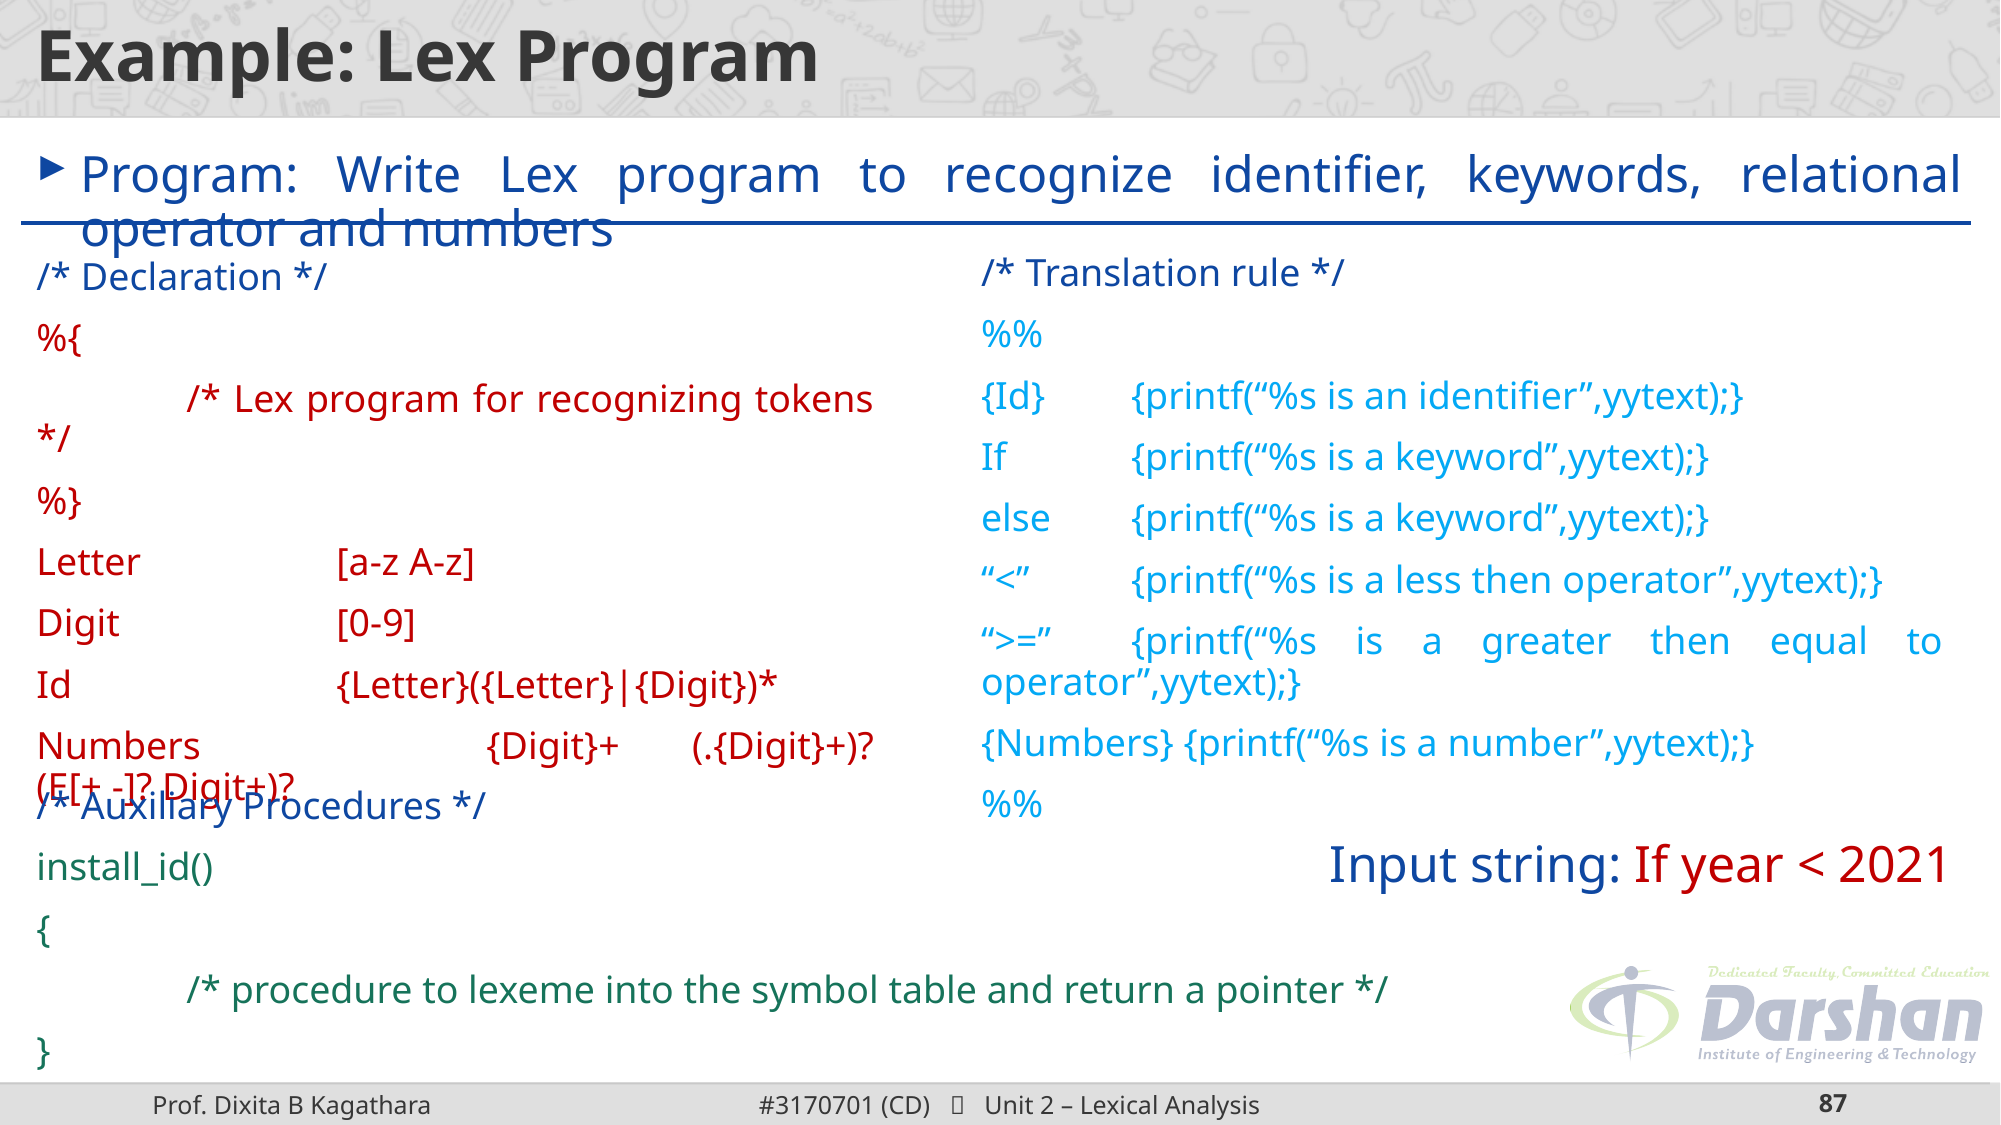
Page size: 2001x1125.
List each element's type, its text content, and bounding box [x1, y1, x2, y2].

text_box /* Auxiliary Procedures */ install_id() { /* procedure to lexeme into the symbol table and return a pointer */ } [21, 779, 1568, 1061]
text_box /* Declaration */ %{ /* Lex program for recognizing tokens */ %} Letter [a-z A-z] Digit [0-9] Id {Letter}({Letter}|{Digit})* Numbers {Digit}+ (.{Digit}+)? (E[+ -]? Digit+)? [21, 250, 890, 746]
title Example: Lex Program [0, 0, 2000, 117]
text_box /* Translation rule */ %% {Id} {printf(“%s is an identifier”,yytext);} If {printf(“%s is a keyword”,yytext);} else {printf(“%s is a keyword”,yytext);} “<” {printf(“%s is a less then operator”,yytext);} “>=” {printf(“%s is a greater then equal to operator”,yytext);} {Numbers} {printf(“%s is a number”,yytext);} %% [966, 246, 1959, 779]
list Program: Write Lex program to recognize identifier, keywords, relational operator and numbers [21, 141, 1979, 223]
text_box Input string: If year < 2021 [1315, 825, 1994, 900]
text_box [1543, 779, 2000, 945]
text_box 2 [1570, 966, 1990, 1063]
